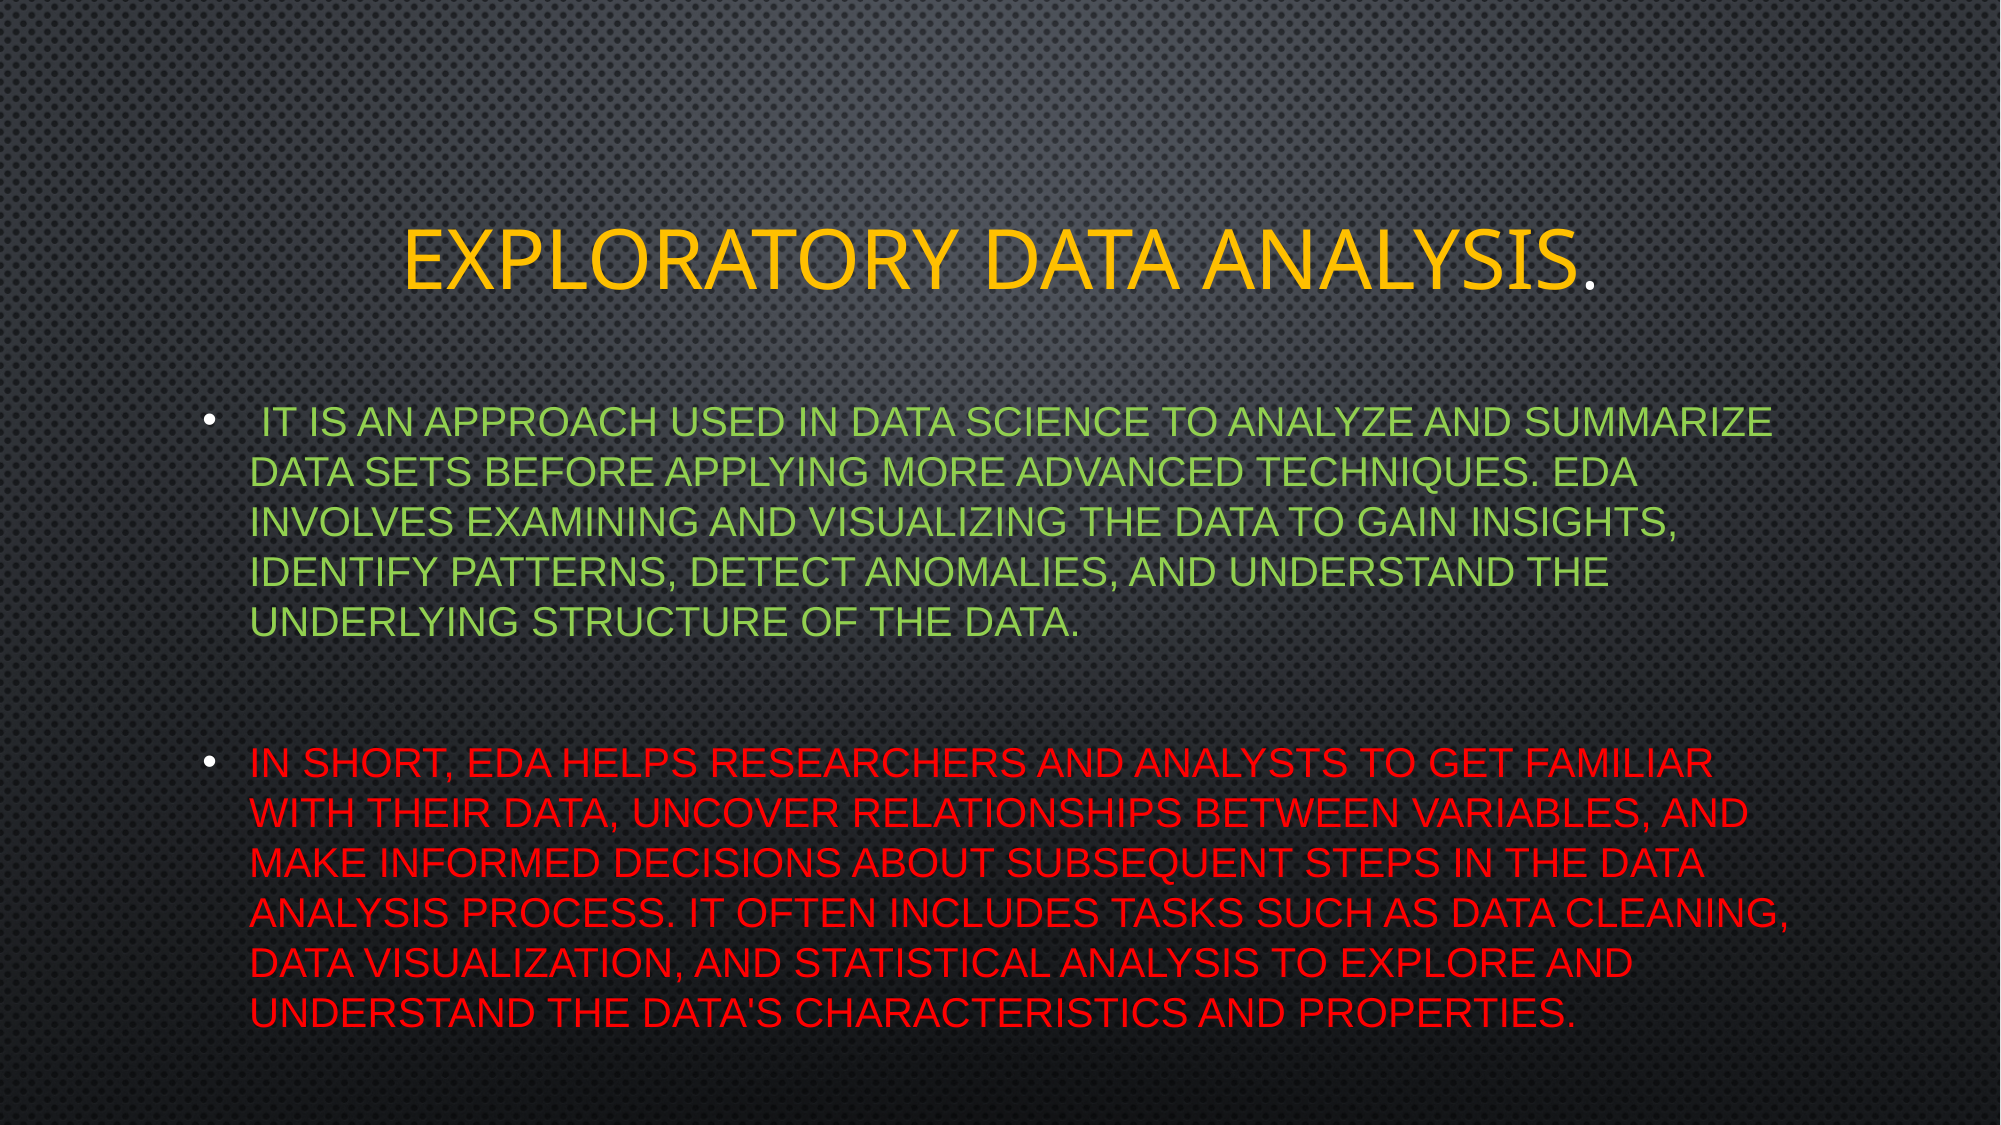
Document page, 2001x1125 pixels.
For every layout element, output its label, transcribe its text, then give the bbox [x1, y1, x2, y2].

title Exploratory Data Analysis. [187, 99, 1813, 413]
list It is an approach used in data science to analyze and summarize data sets before applying more advanced techniques. EDA involves examining and visualizing the data to gain insights, identify patterns, detect anomalies, and understand the underlying structure of the data. In short, EDA helps researchers and analysts to get familiar with their data, uncover relationships between variables, and make informed decisions about subsequent steps in the data analysis process. It often includes tasks such as data cleaning, data visualization, and statistical analysis to explore and understand the data's characteristics and properties. [187, 437, 1813, 1064]
